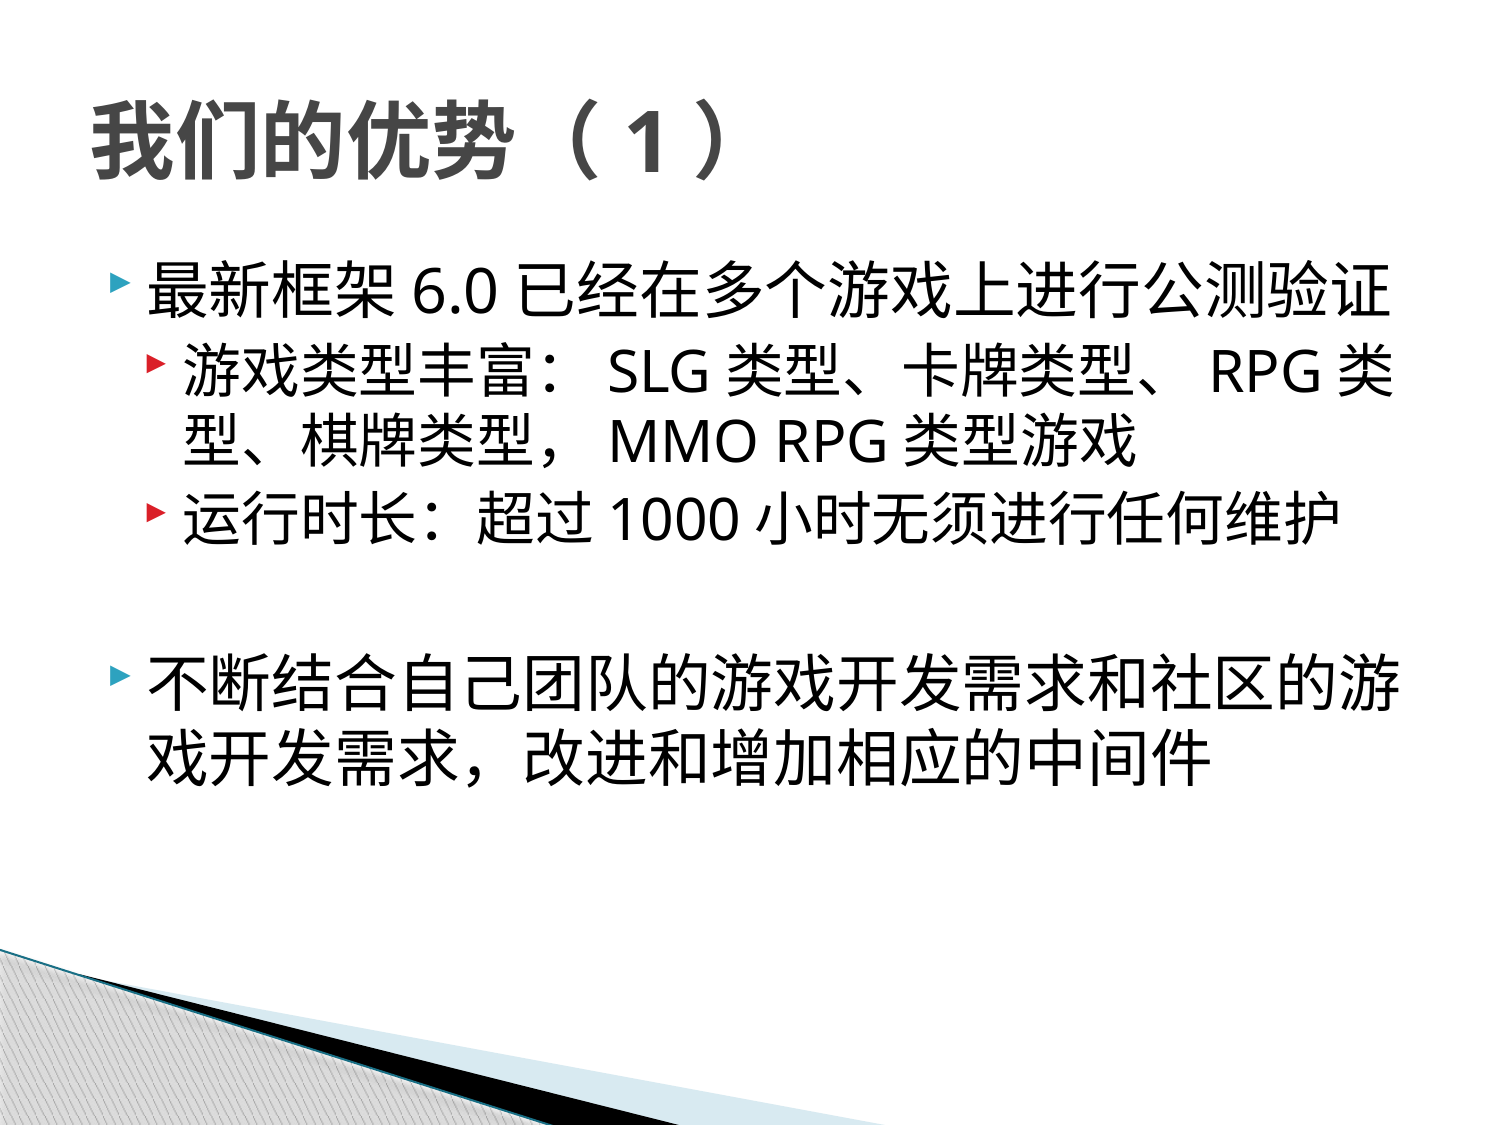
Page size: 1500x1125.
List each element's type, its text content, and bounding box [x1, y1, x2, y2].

list 最新框架6.0已经在多个游戏上进行公测验证 游戏类型丰富：SLG类型、卡牌类型、RPG类型、棋牌类型，MMO RPG类型游戏 运行时长：超过1000小时无须进行任何维护 不断结合自己团队的游戏开发需求和社区的游戏开发需求，改进和增加相应的中间件 [75, 243, 1425, 986]
title 我们的优势（1） [75, 45, 1425, 233]
